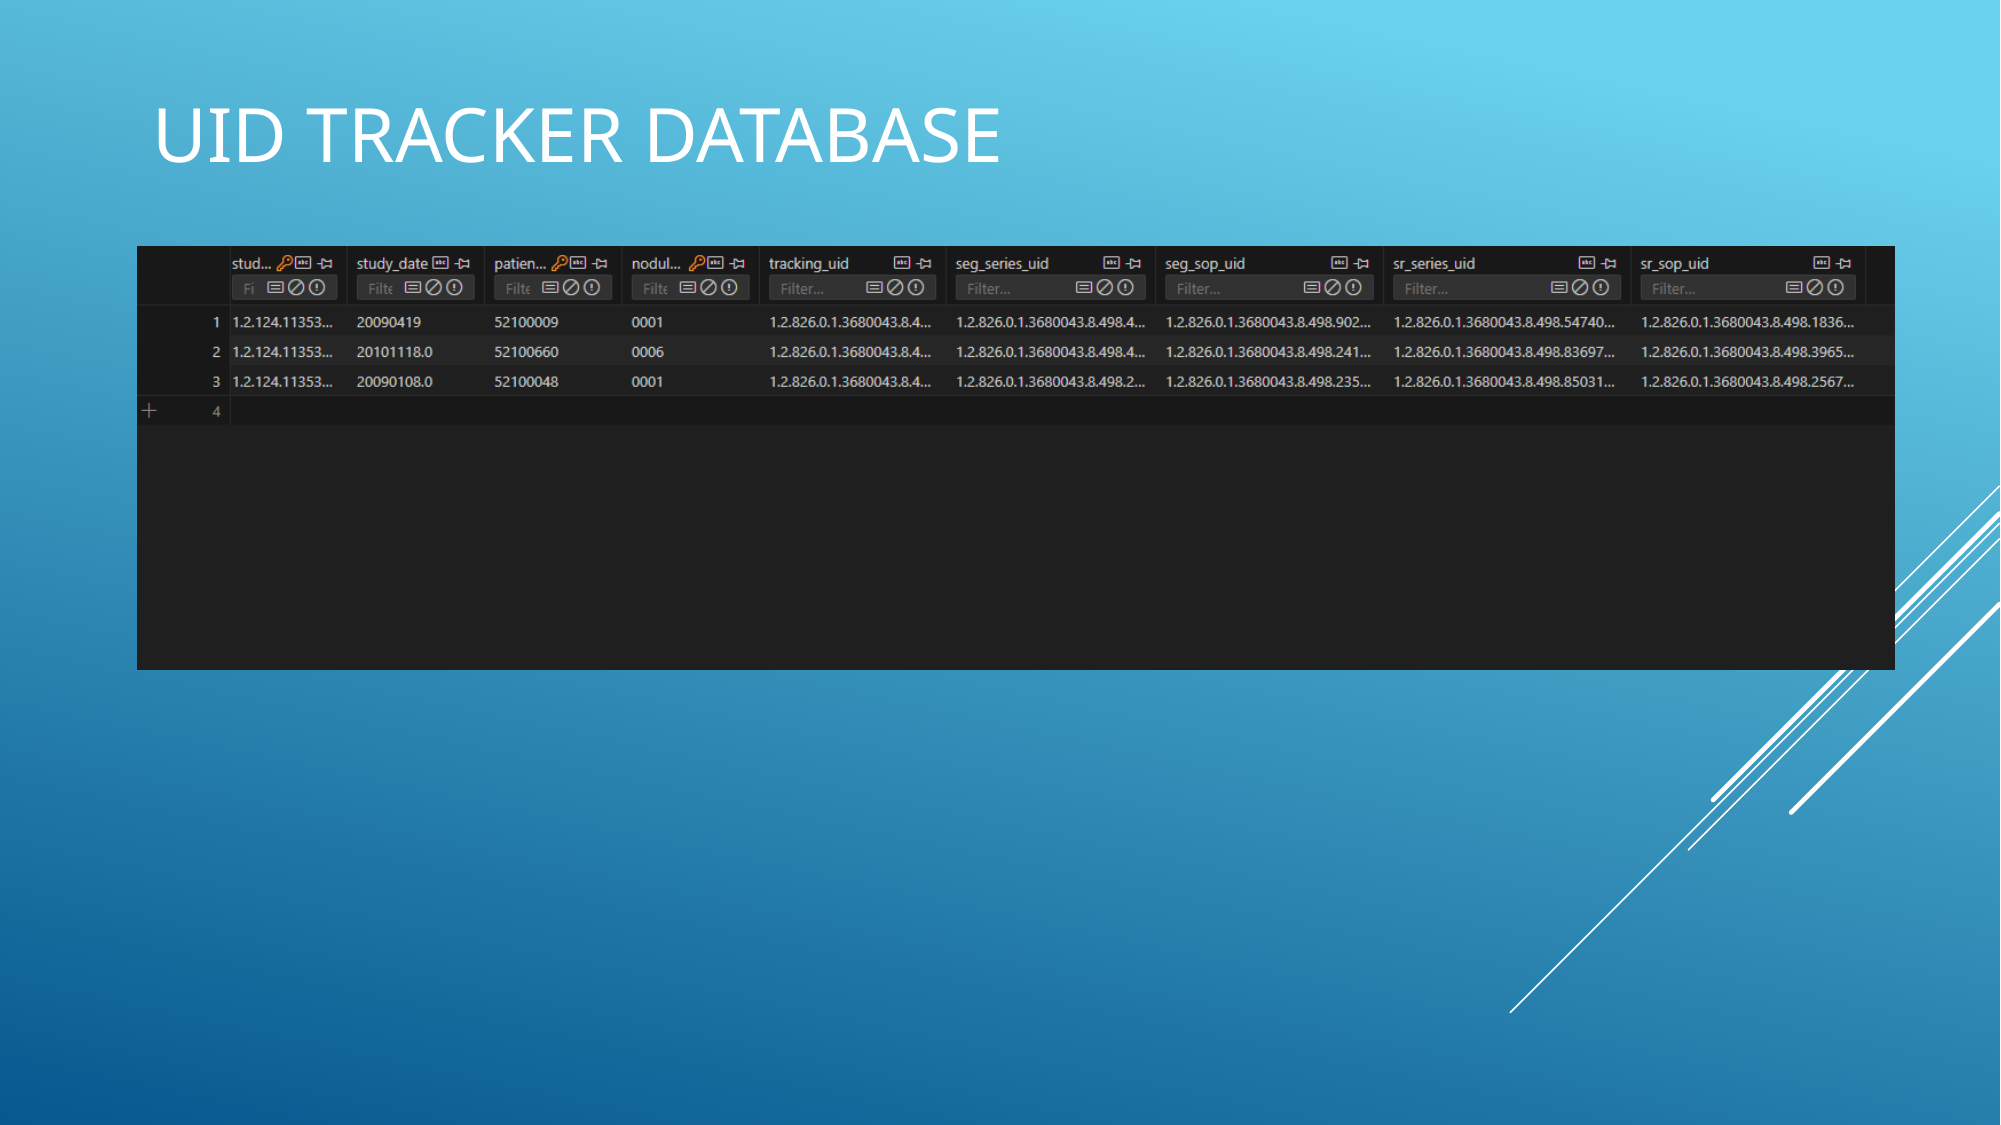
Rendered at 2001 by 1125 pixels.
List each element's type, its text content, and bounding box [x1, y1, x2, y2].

title UID Tracker Database [137, 59, 1863, 206]
picture [137, 246, 1895, 671]
